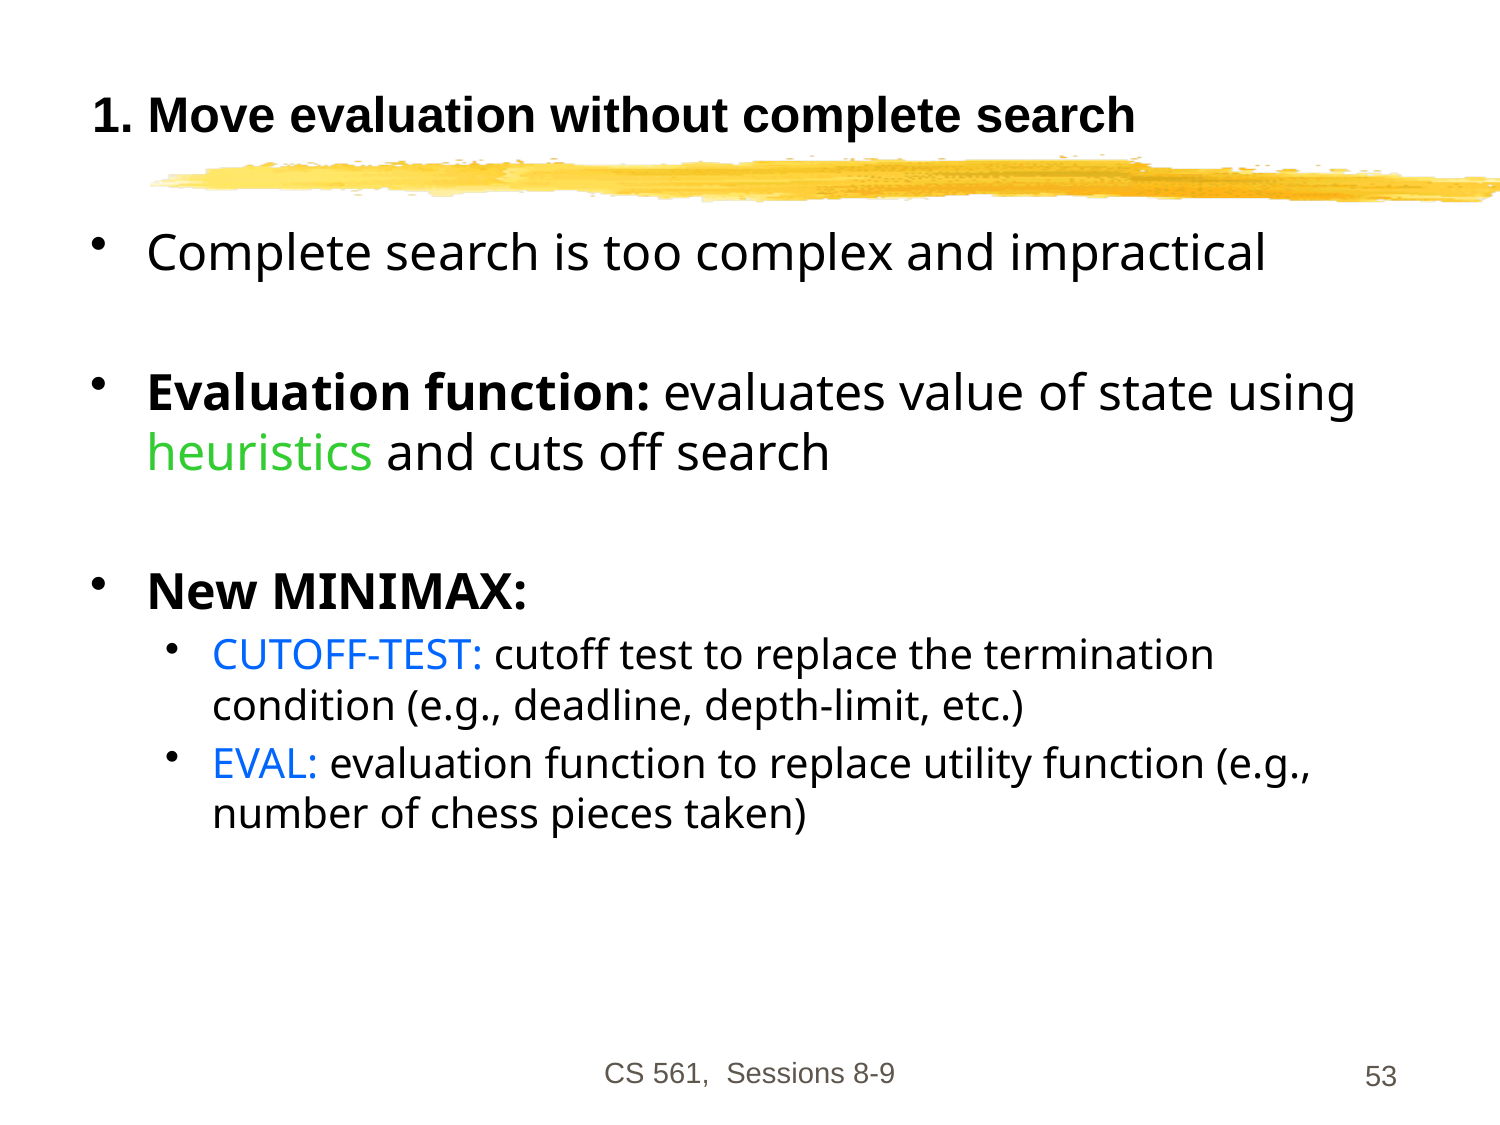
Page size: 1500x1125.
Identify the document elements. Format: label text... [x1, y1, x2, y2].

list Complete search is too complex and impractical Evaluation function: evaluates value of state using heuristics and cuts off search New MINIMAX: CUTOFF-TEST: cutoff test to replace the termination condition (e.g., deadline, depth-limit, etc.) EVAL: evaluation function to replace utility function (e.g., number of chess pieces taken) [74, 212, 1417, 994]
title 1. Move evaluation without complete search [76, 37, 1415, 151]
slide_number 53 [1099, 1024, 1413, 1101]
footer CS 561, Sessions 8-9 [512, 1021, 988, 1098]
picture [150, 149, 1500, 213]
